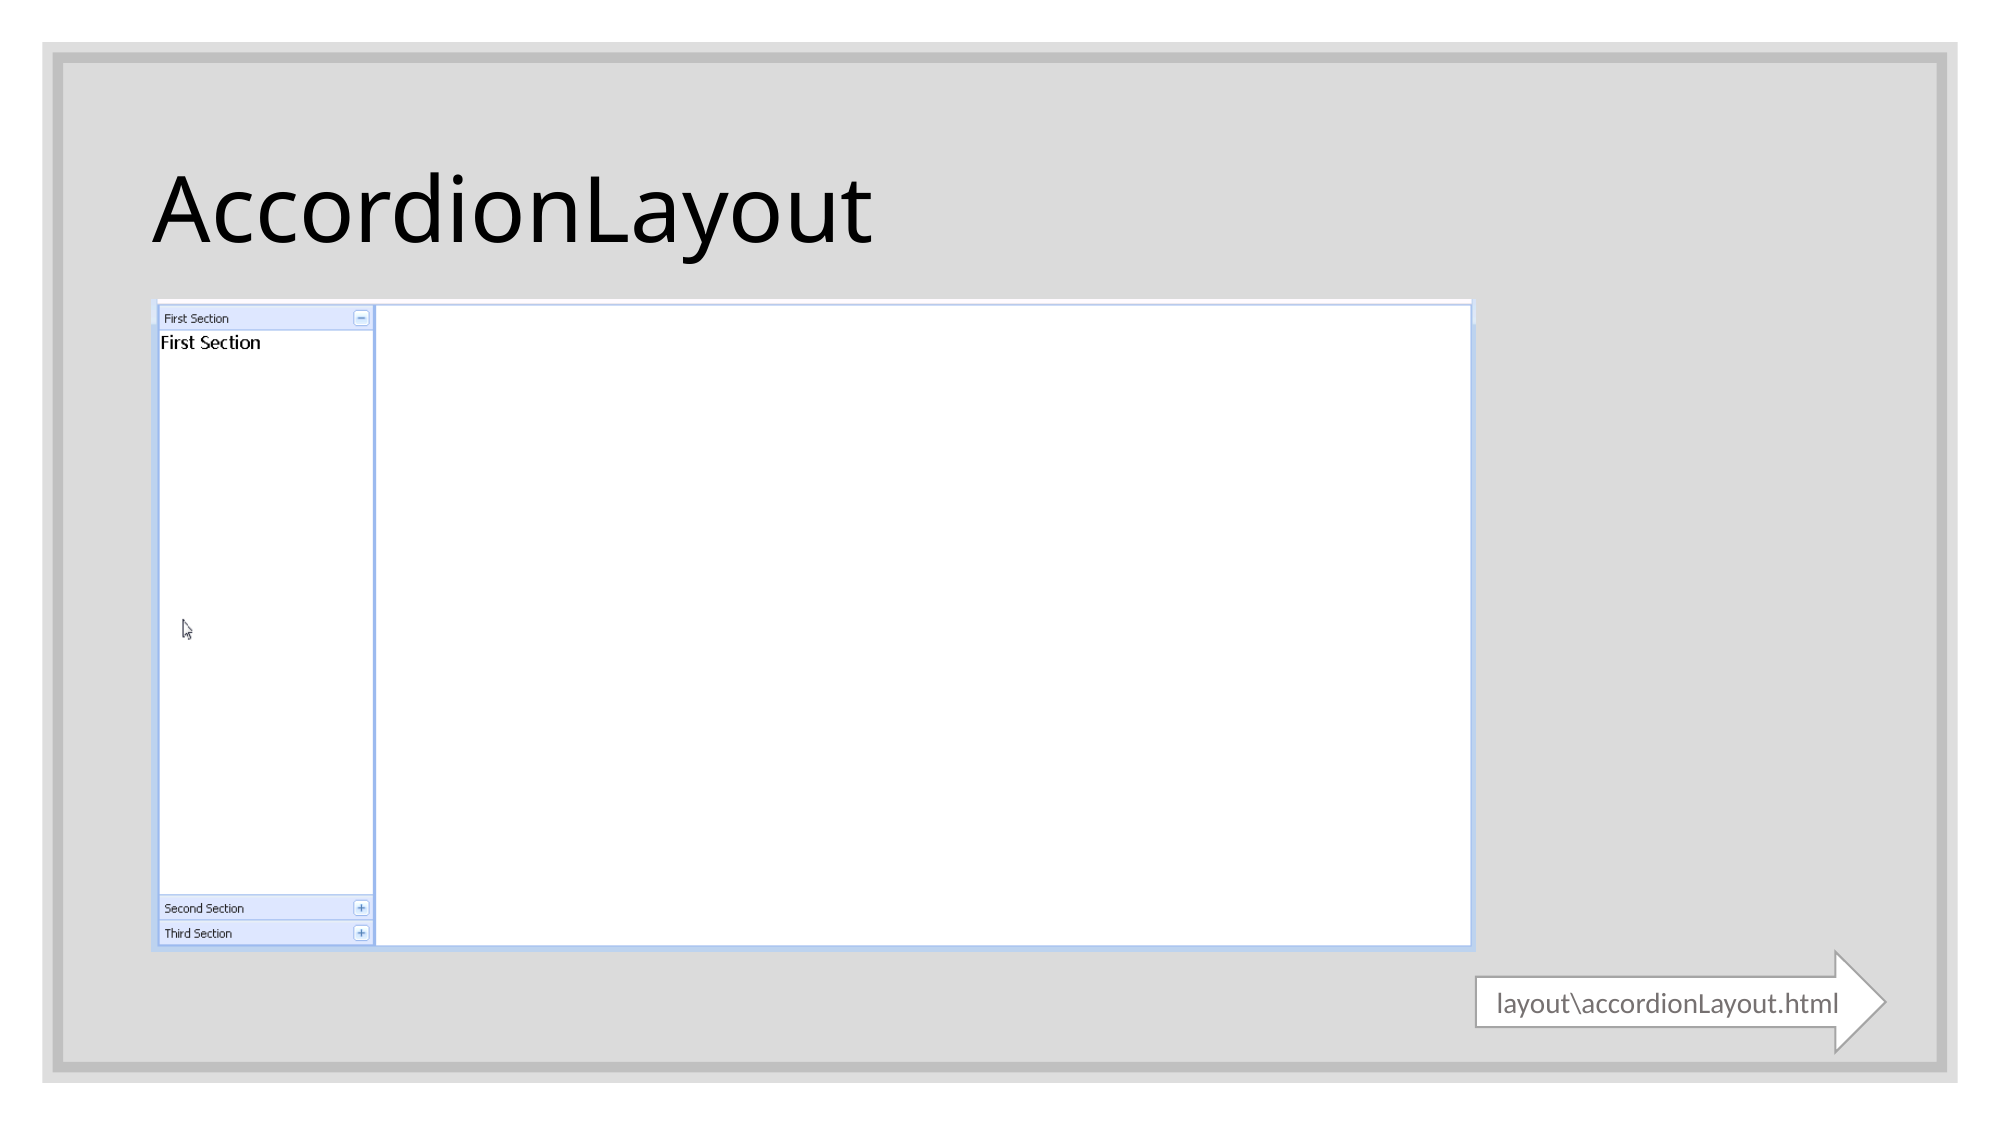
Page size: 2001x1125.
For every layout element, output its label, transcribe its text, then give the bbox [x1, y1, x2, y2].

picture [151, 299, 1476, 952]
title AccordionLayout [137, 103, 1863, 322]
text_box layout\accordionLayout.html [1474, 949, 1888, 1055]
text_box [52, 51, 1948, 1073]
